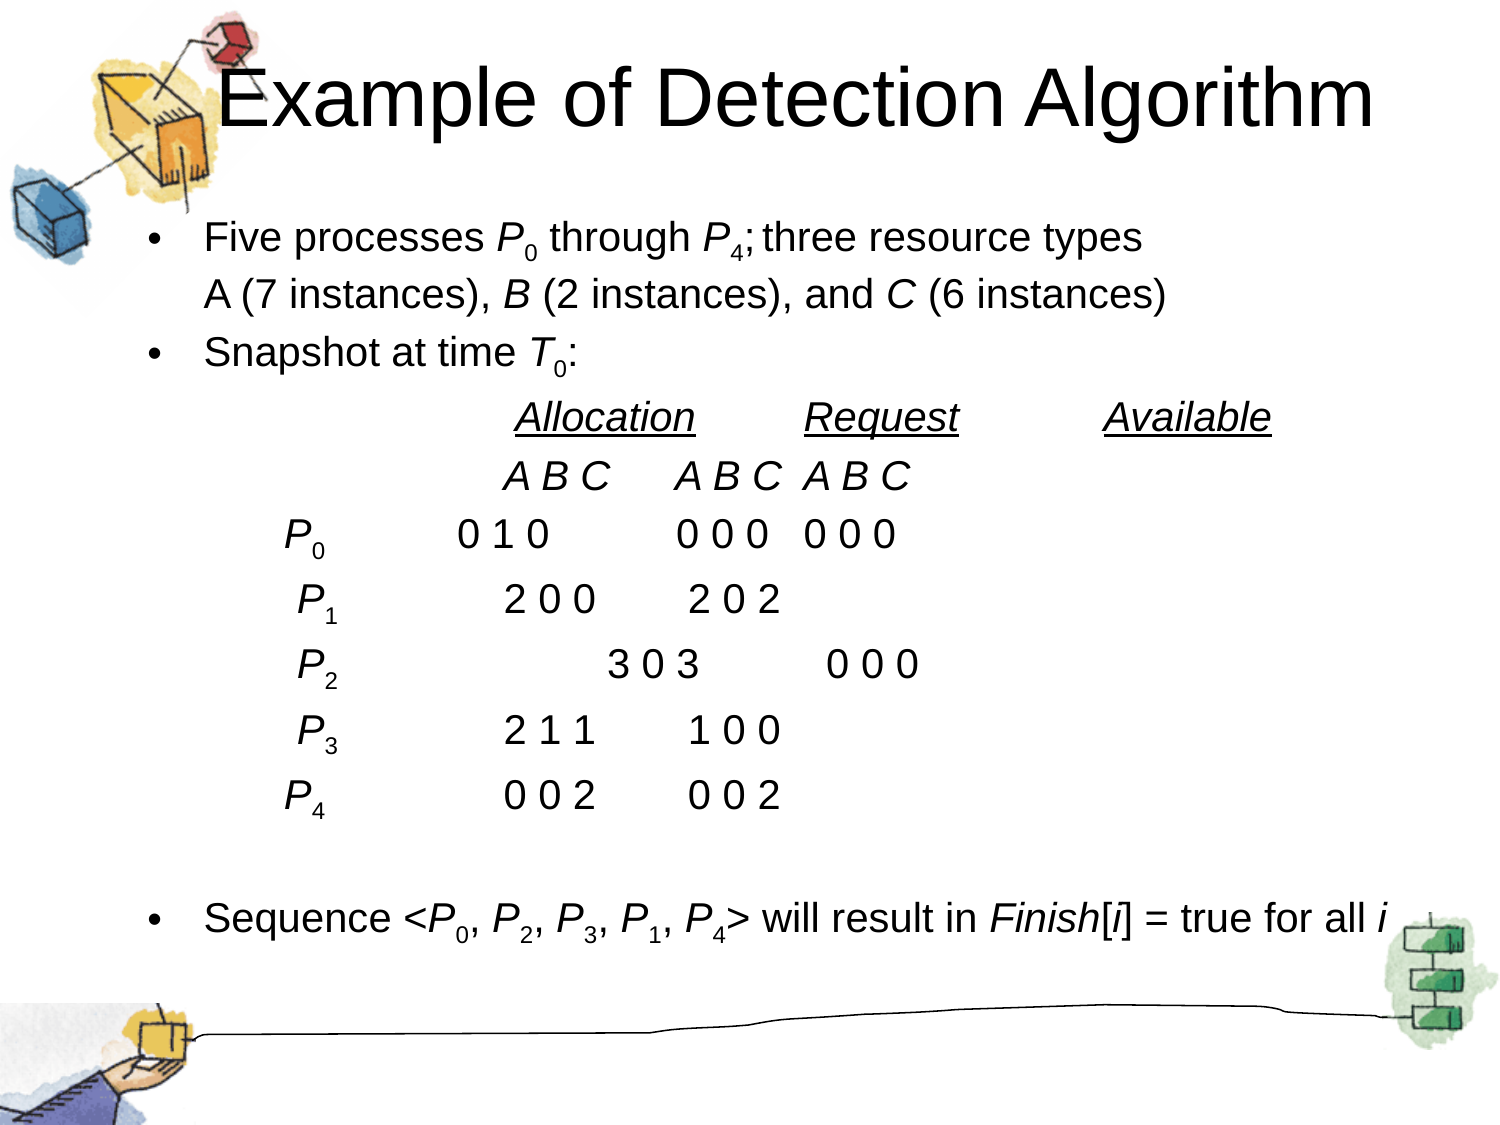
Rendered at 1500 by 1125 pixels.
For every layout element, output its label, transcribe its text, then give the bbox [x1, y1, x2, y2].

list Five processes P0 through P4; three resource types A (7 instances), B (2 instances), and C (6 instances) Snapshot at time T0: Allocation Request Available A B C A B C A B C P0 0 1 0 0 0 0 0 0 0 P1 2 0 0 2 0 2 P2 3 0 3 0 0 0 P3 2 1 1 1 0 0 P4 0 0 2 0 0 2 Sequence <P0, P2, P3, P1, P4> will result in Finish[i] = true for all i [132, 202, 1451, 1043]
picture [0, 0, 275, 316]
picture [0, 1003, 196, 1125]
title Example of Detection Algorithm [167, 45, 1426, 141]
picture [1382, 912, 1500, 1050]
